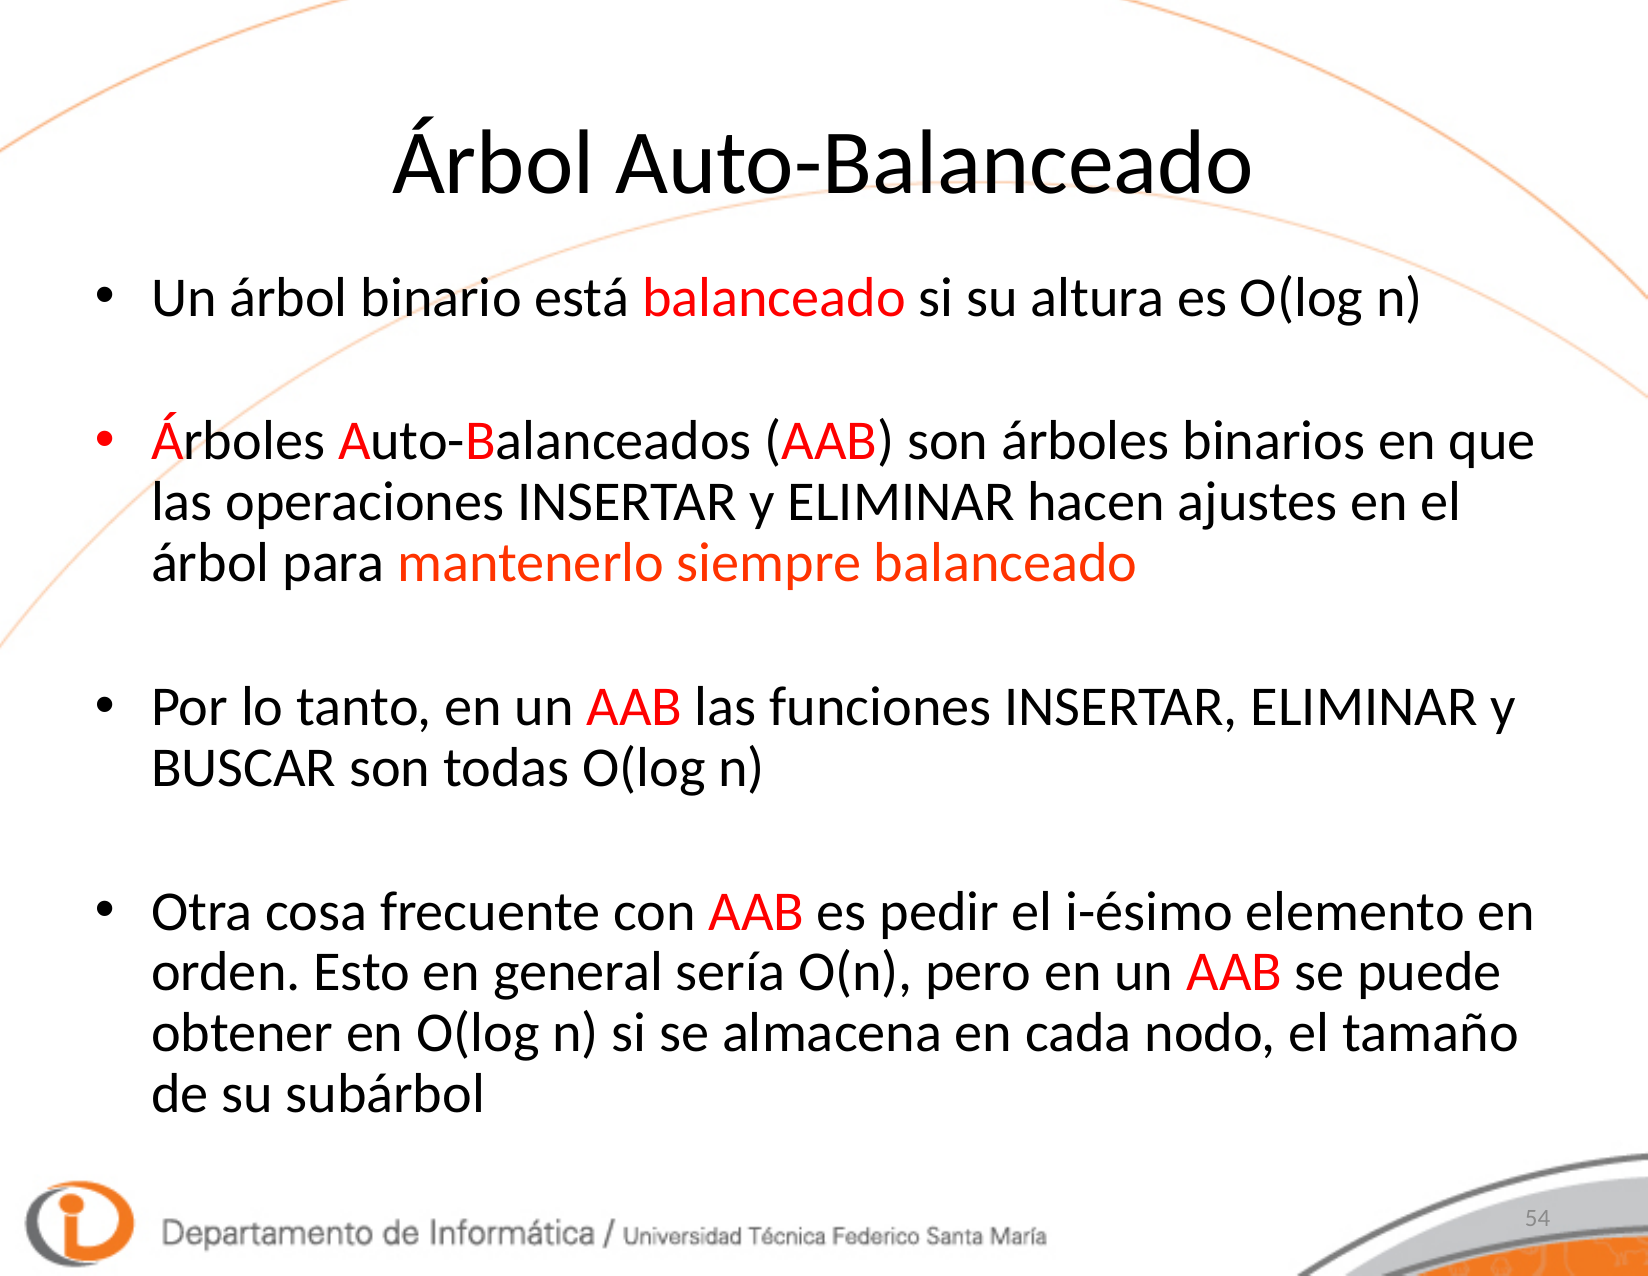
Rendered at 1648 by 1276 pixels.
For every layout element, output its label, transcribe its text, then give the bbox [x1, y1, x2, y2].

picture [0, 0, 1648, 1276]
title Árbol Auto-Balanceado [82, 51, 1566, 264]
slide_number 54 [1180, 1182, 1566, 1251]
list Un árbol binario está balanceado si su altura es O(log n) Árboles Auto-Balanceados (AAB) son árboles binarios en que las operaciones INSERTAR y ELIMINAR hacen ajustes en el árbol para mantenerlo siempre balanceado Por lo tanto, en un AAB las funciones INSERTAR, ELIMINAR y BUSCAR son todas O(log n) Otra cosa frecuente con AAB es pedir el i-ésimo elemento en orden. Esto en general sería O(n), pero en un AAB se puede obtener en O(log n) si se almacena en cada nodo, el tamaño de su subárbol [79, 259, 1564, 1102]
